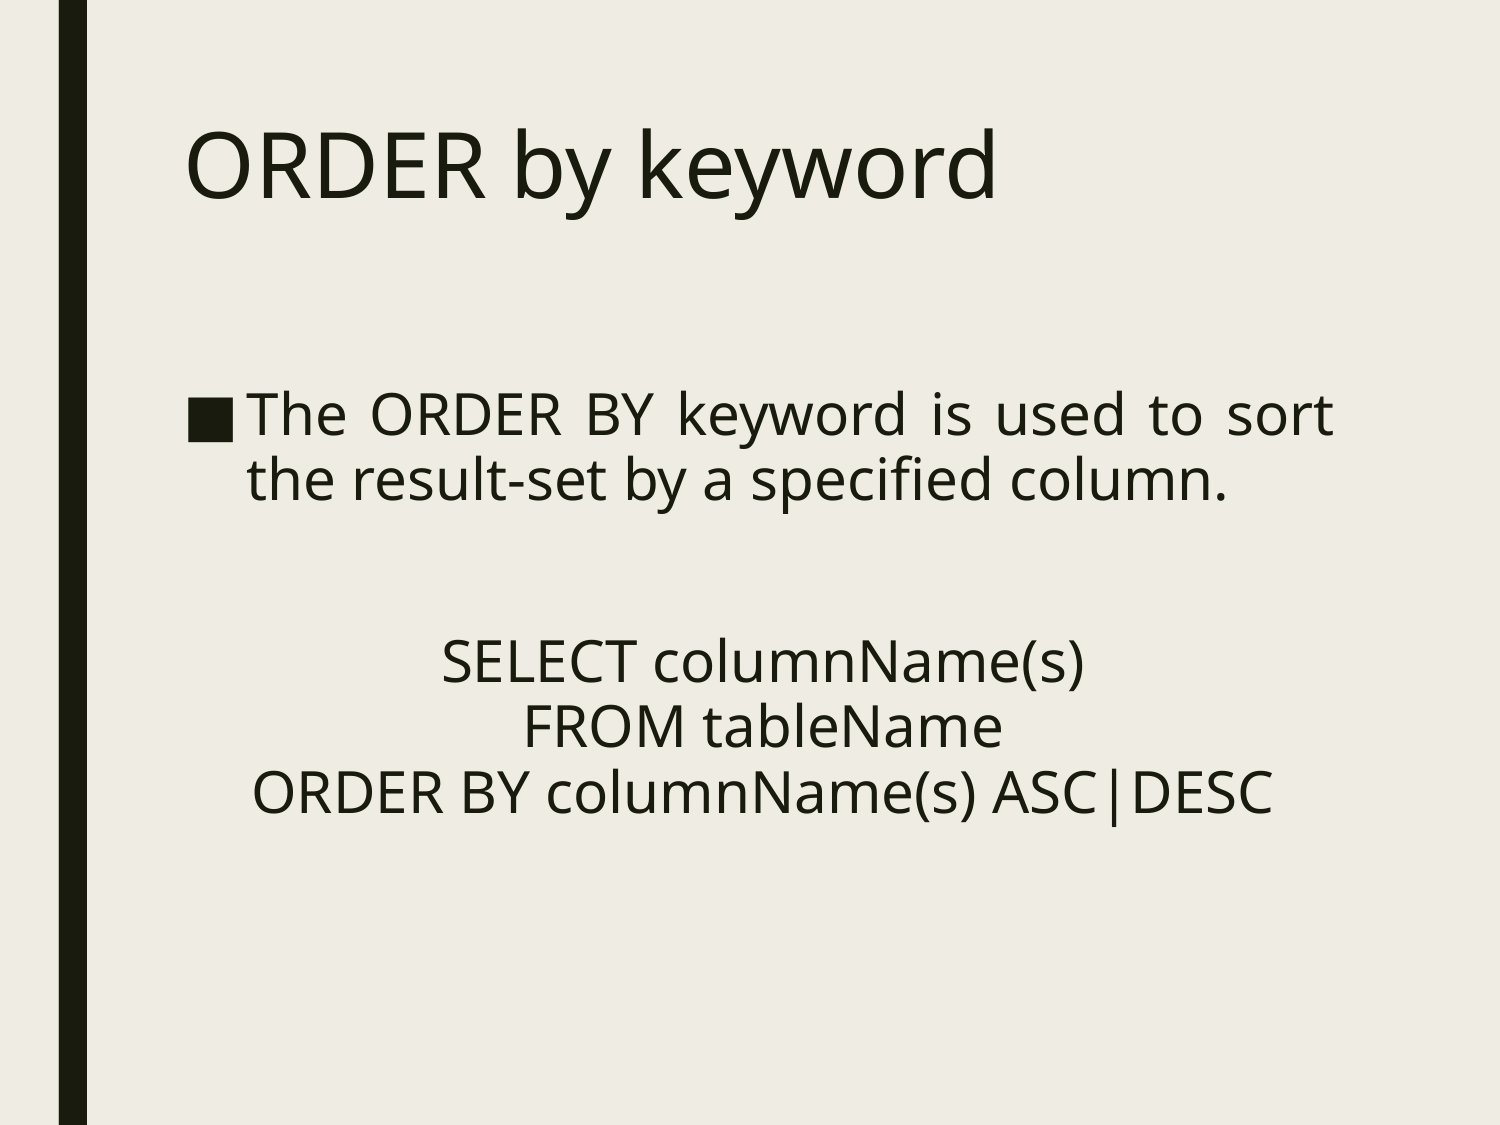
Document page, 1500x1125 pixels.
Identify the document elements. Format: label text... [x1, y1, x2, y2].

title ORDER by keyword [168, 112, 1351, 357]
list The ORDER BY keyword is used to sort the result-set by a specified column. SELECT columnName(s) FROM tableName ORDER BY columnName(s) ASC|DESC [168, 375, 1351, 963]
